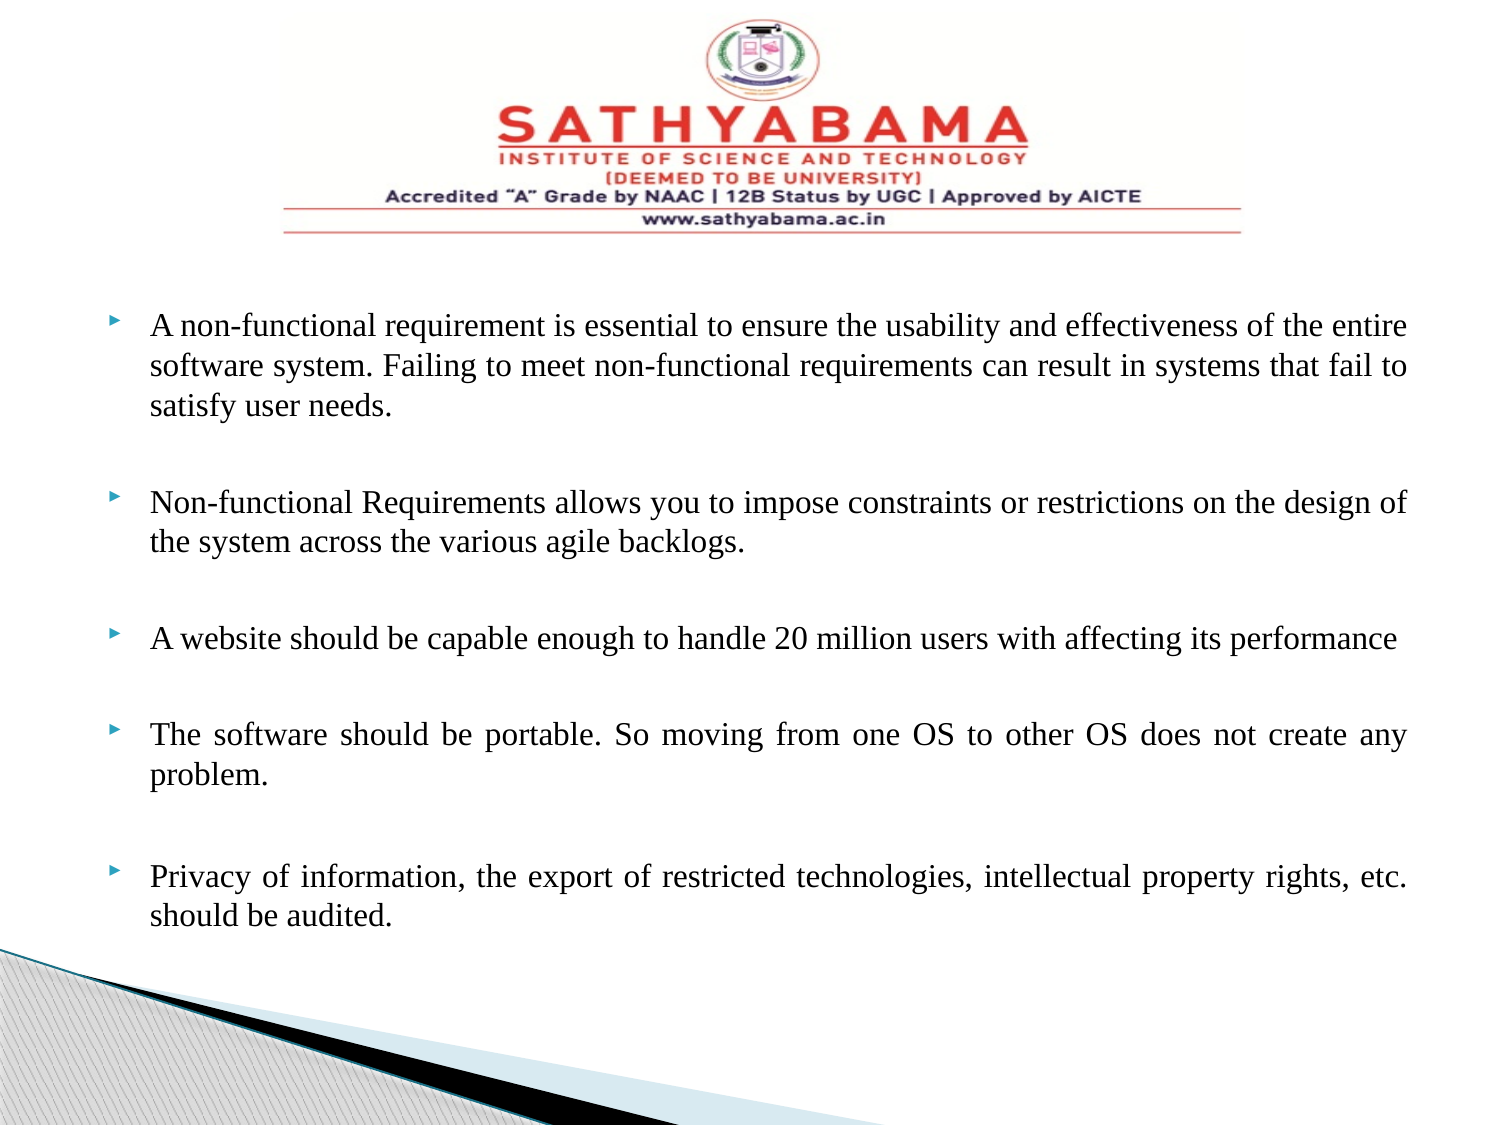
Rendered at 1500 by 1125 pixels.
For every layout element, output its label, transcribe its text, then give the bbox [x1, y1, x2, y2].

picture [249, 12, 1263, 238]
list A non-functional requirement is essential to ensure the usability and effectiveness of the entire software system. Failing to meet non-functional requirements can result in systems that fail to satisfy user needs. Non-functional Requirements allows you to impose constraints or restrictions on the design of the system across the various agile backlogs. A website should be capable enough to handle 20 million users with affecting its performance The software should be portable. So moving from one OS to other OS does not create any problem. Privacy of information, the export of restricted technologies, intellectual property rights, etc. should be audited. [75, 243, 1425, 986]
